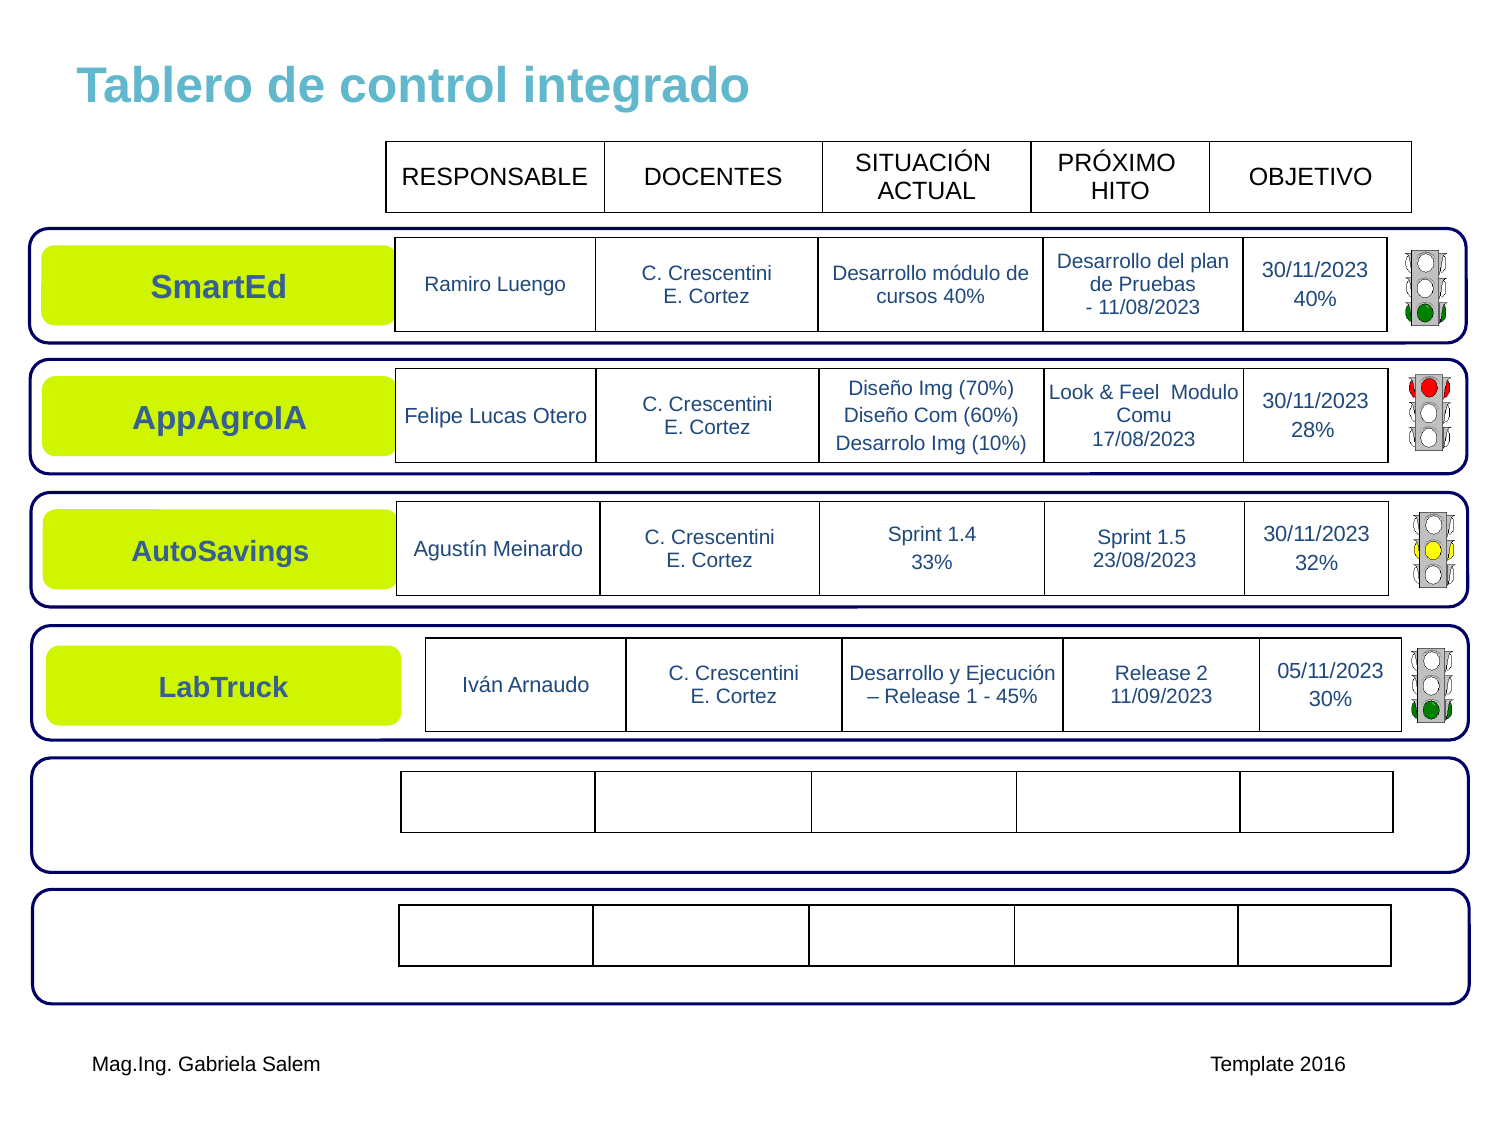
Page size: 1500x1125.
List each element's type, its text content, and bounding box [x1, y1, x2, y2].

table_header Ramiro Luengo [396, 238, 595, 331]
text_box [30, 492, 1468, 607]
picture [1407, 372, 1453, 453]
text_box [32, 889, 1470, 1004]
text_box [31, 757, 1469, 873]
picture [1411, 509, 1457, 590]
table_header 30/11/2023 28% [1244, 369, 1387, 462]
table_header DOCENTES [605, 142, 822, 212]
table_header Felipe Lucas Otero [396, 369, 595, 462]
table_header Desarrollo y Ejecución – Release 1 - 45% [843, 639, 1062, 731]
table_header C. Crescentini E. Cortez [597, 369, 818, 462]
table_header Sprint 1.4 33% [820, 502, 1044, 595]
text_box [30, 359, 1467, 474]
table_header Desarrollo módulo de cursos 40% [819, 238, 1042, 331]
table_header Agustín Meinardo [397, 502, 599, 595]
table_header PRÓXIMO HITO [1032, 142, 1209, 212]
text_box AutoSavings [42, 509, 396, 590]
table_header 05/11/2023 30% [1260, 639, 1401, 731]
table_header 30/11/2023 32% [1245, 502, 1388, 595]
table_header Iván Arnaudo [426, 639, 625, 731]
text_box AppAgroIA [41, 376, 395, 457]
text_box SmartEd [41, 245, 394, 326]
title Tablero de control integrado [61, 30, 1412, 135]
text_box LabTruck [45, 645, 402, 726]
table_header C. Crescentini E. Cortez [601, 502, 819, 595]
table_header SITUACIÓN ACTUAL [823, 142, 1030, 212]
table_header C. Crescentini E. Cortez [627, 639, 841, 731]
table_header Desarrollo del plan de Pruebas - 11/08/2023 [1044, 238, 1242, 331]
table_header Diseño Img (70%) Diseño Com (60%) Desarrolo Img (10%) [820, 369, 1043, 462]
table_header RESPONSABLE [387, 142, 604, 212]
table_header Look & Feel Modulo Comu 17/08/2023 [1045, 369, 1243, 462]
table_header C. Crescentini E. Cortez [596, 238, 817, 331]
table_header OBJETIVO [1210, 142, 1411, 212]
text_box [31, 625, 1469, 741]
picture [1403, 247, 1449, 328]
text_box [29, 228, 1467, 343]
table_header 30/11/2023 40% [1244, 238, 1386, 331]
picture [1409, 644, 1455, 725]
table_header Sprint 1.5 23/08/2023 [1045, 502, 1244, 595]
table_header Release 2 11/09/2023 [1064, 639, 1259, 731]
